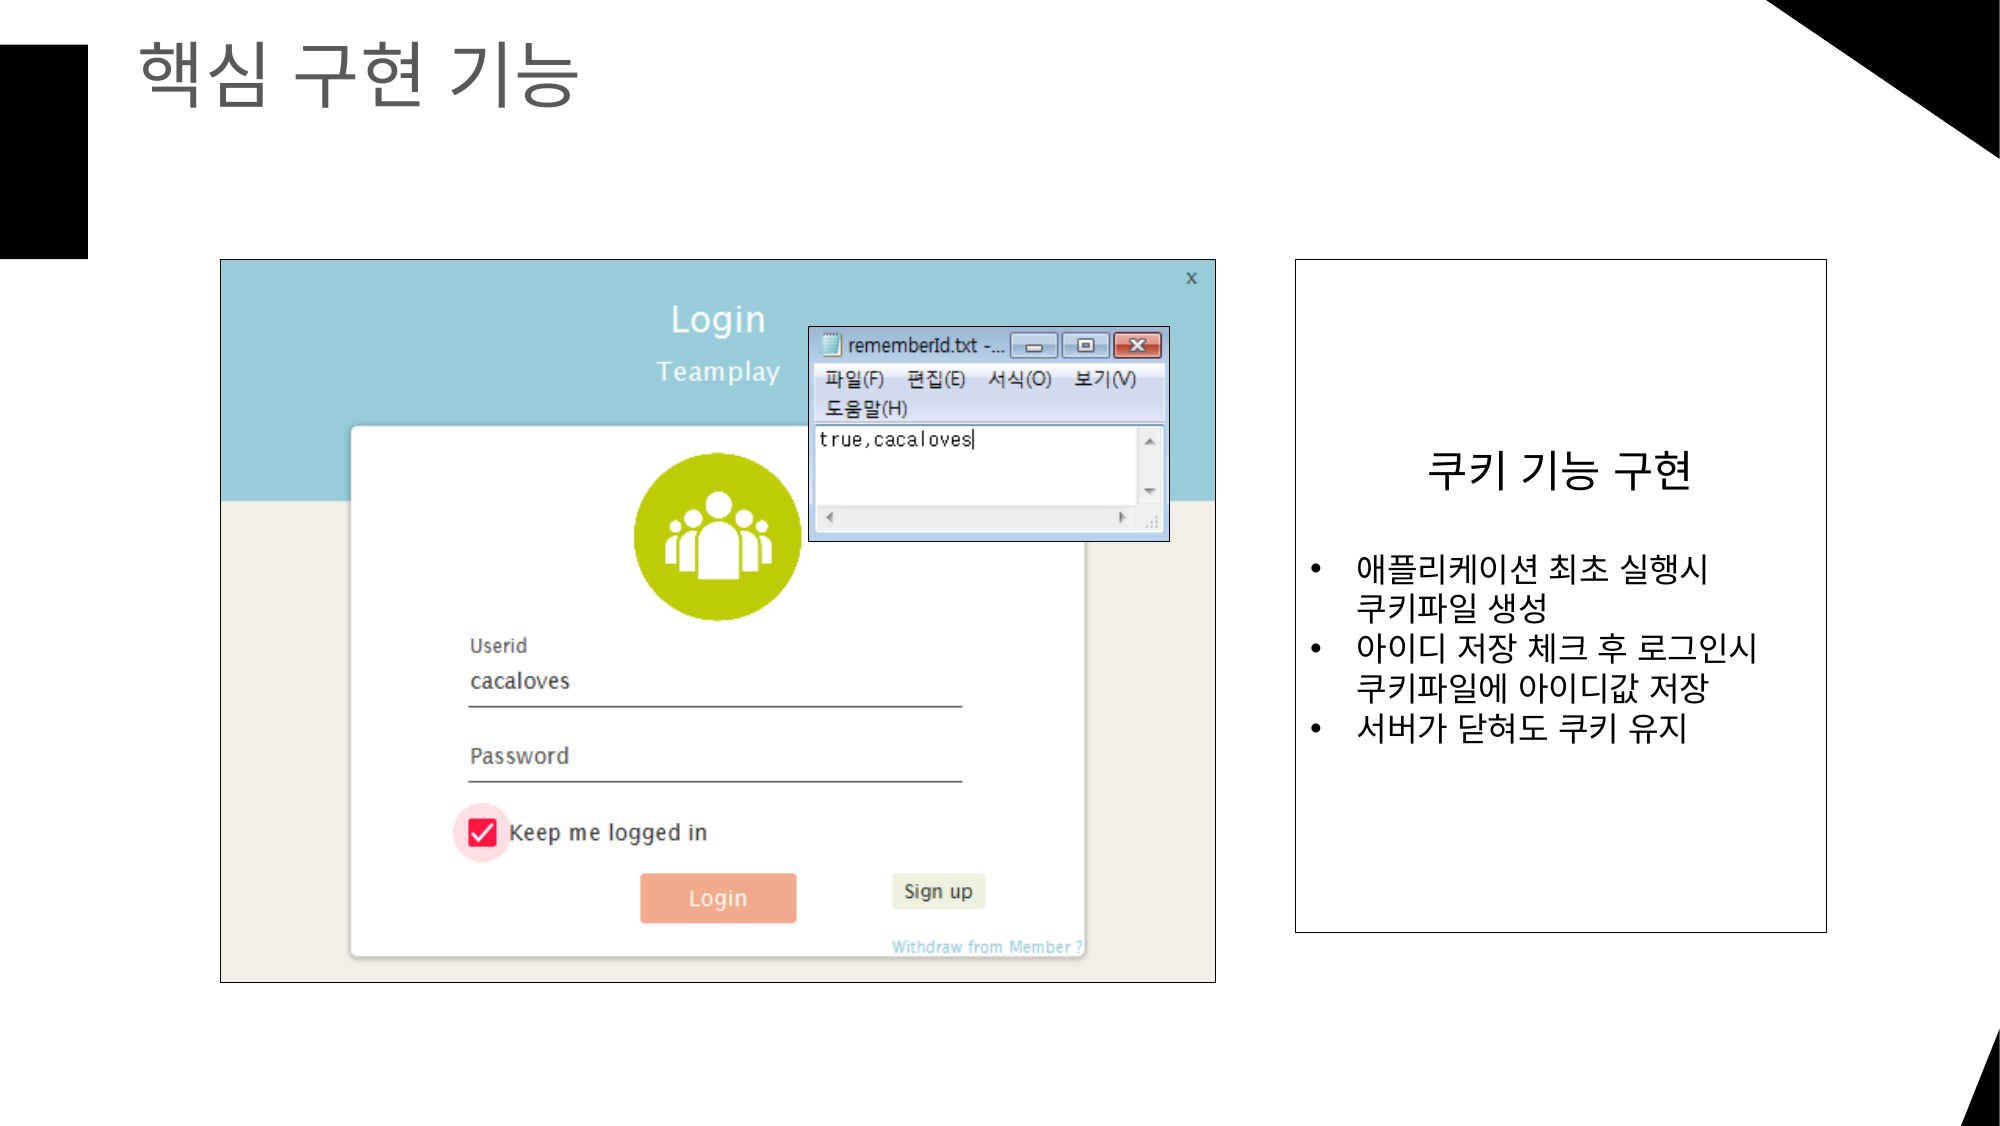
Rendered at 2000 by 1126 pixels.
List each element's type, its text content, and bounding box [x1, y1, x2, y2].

text_box 쿠키 기능 구현 애플리케이션 최초 실행시 쿠키파일 생성 아이디 저장 체크 후 로그인시 쿠키파일에 아이디값 저장 서버가 닫혀도 쿠키 유지 [1293, 257, 1829, 935]
text_box [0, 43, 90, 261]
text_box [1762, 0, 2000, 162]
picture [219, 258, 1216, 983]
text_box [1958, 1022, 2000, 1126]
title 핵심 구현 기능 [0, 0, 772, 199]
